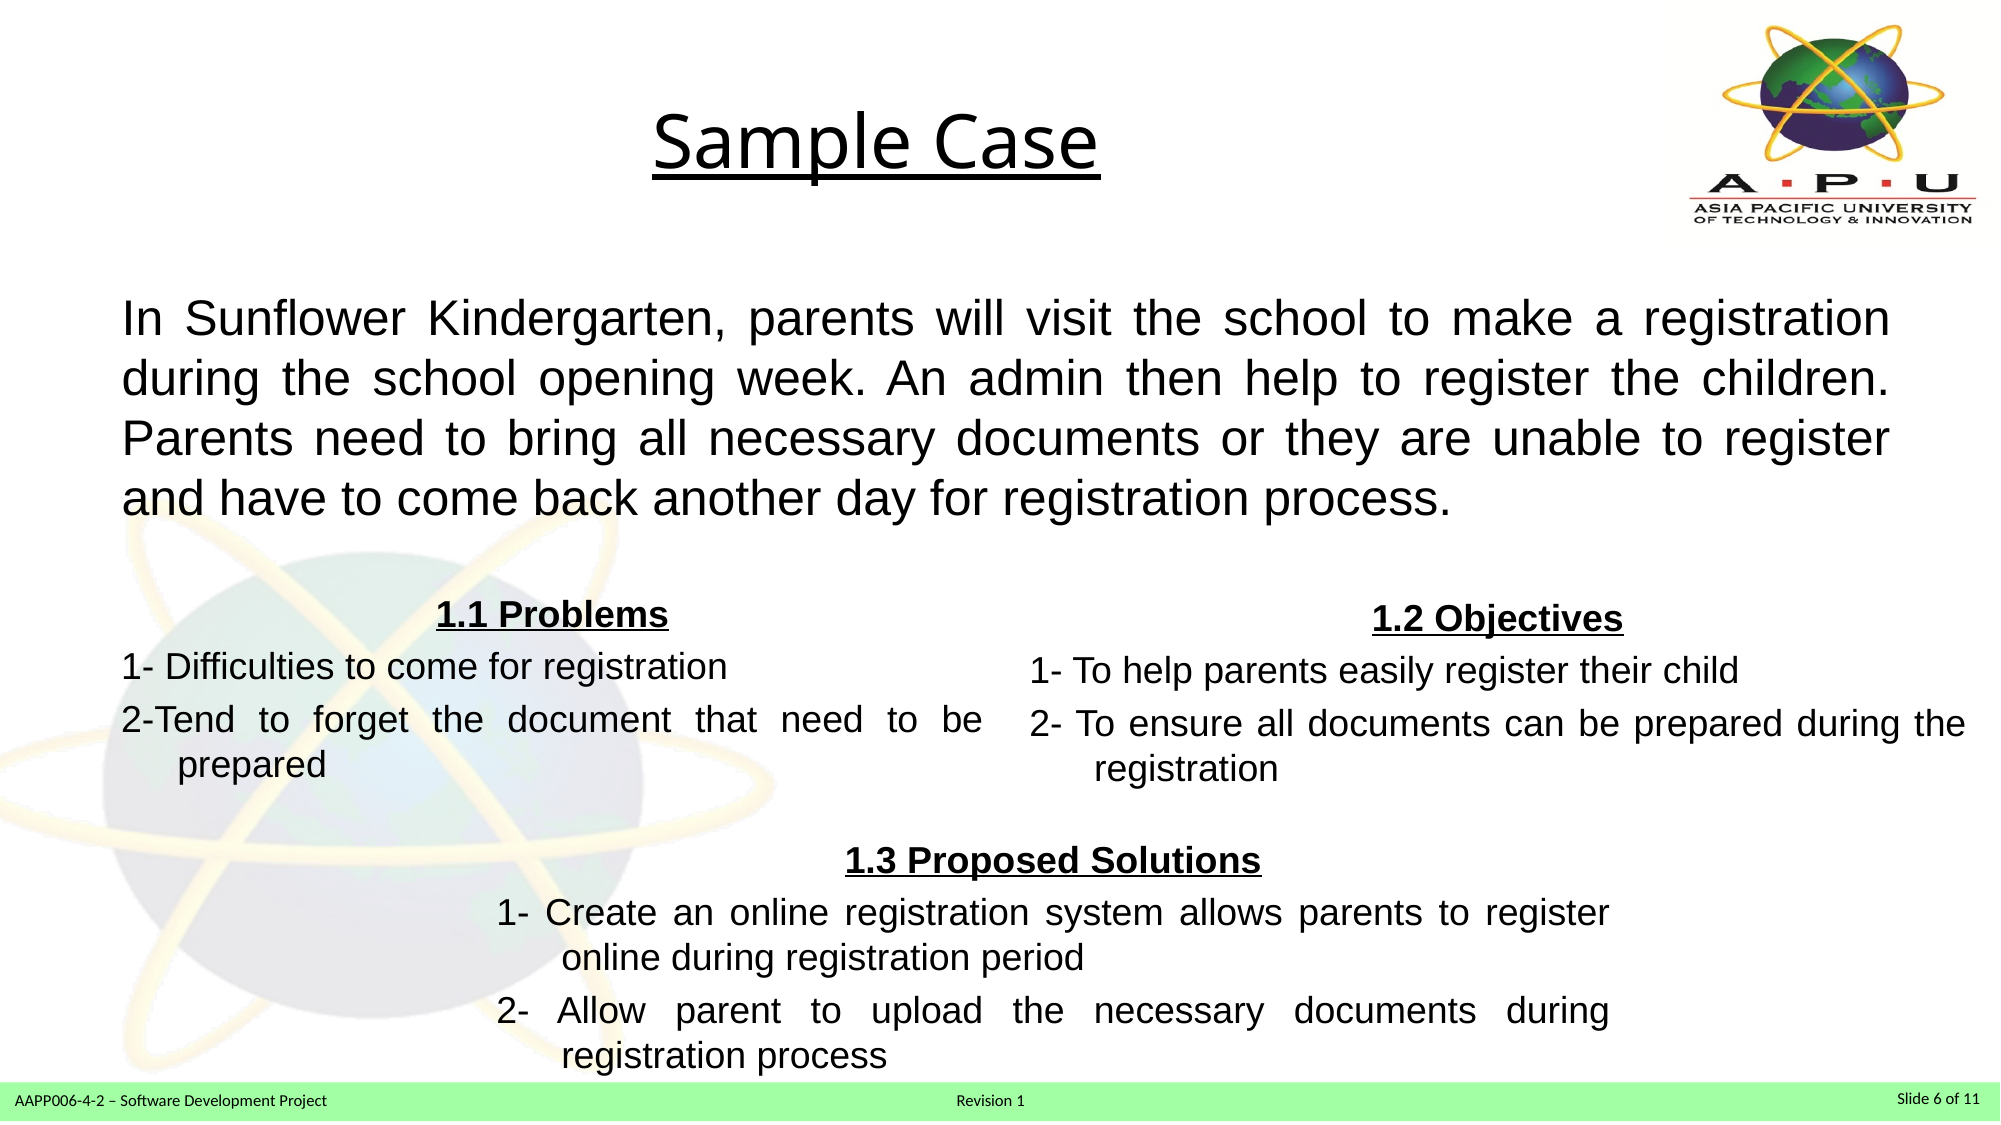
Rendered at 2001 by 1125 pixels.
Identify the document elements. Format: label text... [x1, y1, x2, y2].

text_box 1.1 Problems 1- Difficulties to come for registration 2-Tend to forget the document that need to be prepared [106, 582, 999, 827]
title Sample Case [106, 45, 1647, 233]
picture [1668, 0, 2000, 249]
text_box 1.2 Objectives 1- To help parents easily register their child 2- To ensure all documents can be prepared during the registration [1014, 586, 1982, 827]
list In Sunflower Kindergarten, parents will visit the school to make a registration during the school opening week. An admin then help to register the children. Parents need to bring all necessary documents or they are unable to register and have to come back another day for registration process. [106, 278, 1907, 583]
text_box 1.3 Proposed Solutions 1- Create an online registration system allows parents to register online during registration period 2- Allow parent to upload the necessary documents during registration process [481, 828, 1626, 1093]
